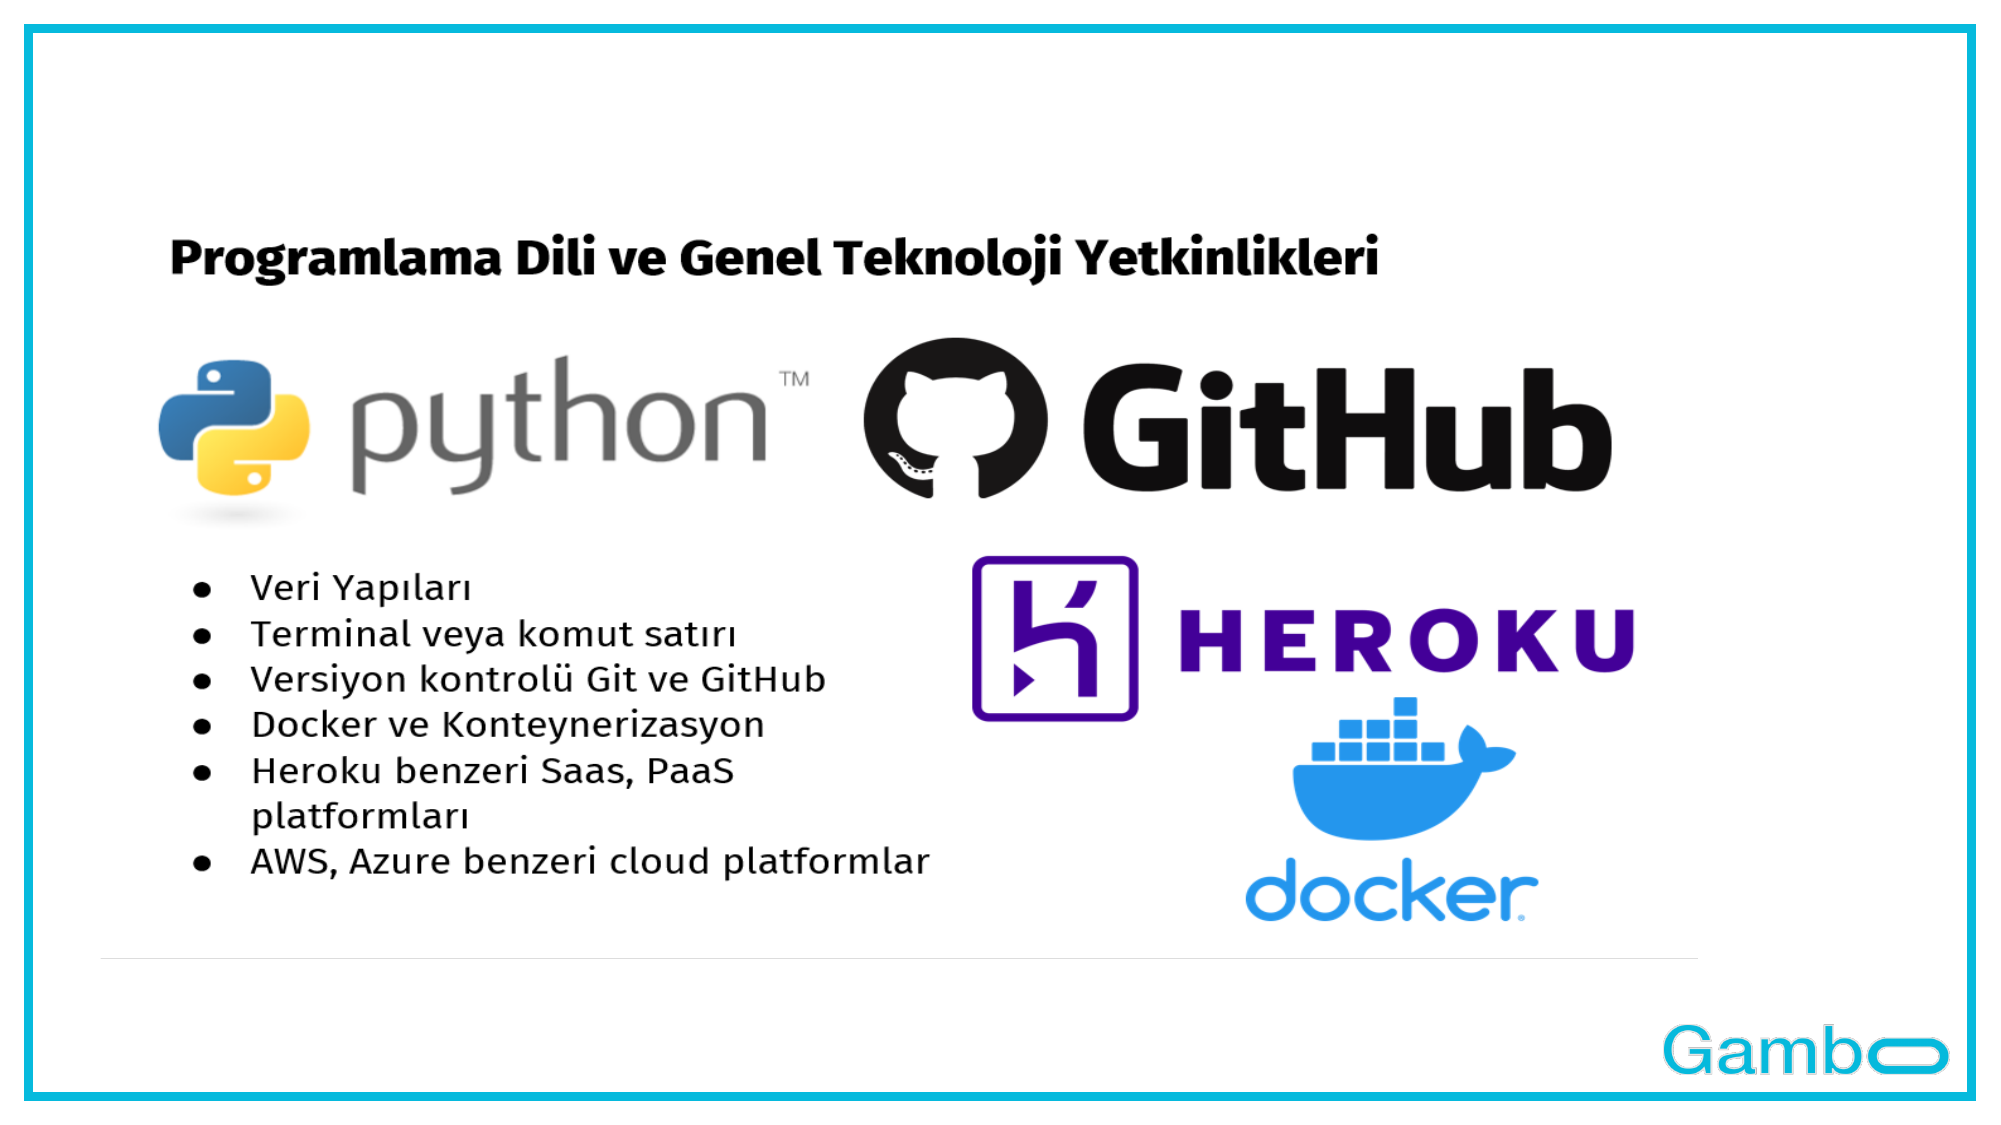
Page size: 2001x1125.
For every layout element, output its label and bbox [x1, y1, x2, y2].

text_box [28, 28, 1972, 1097]
picture [100, 149, 1699, 959]
picture [1663, 1023, 1951, 1075]
